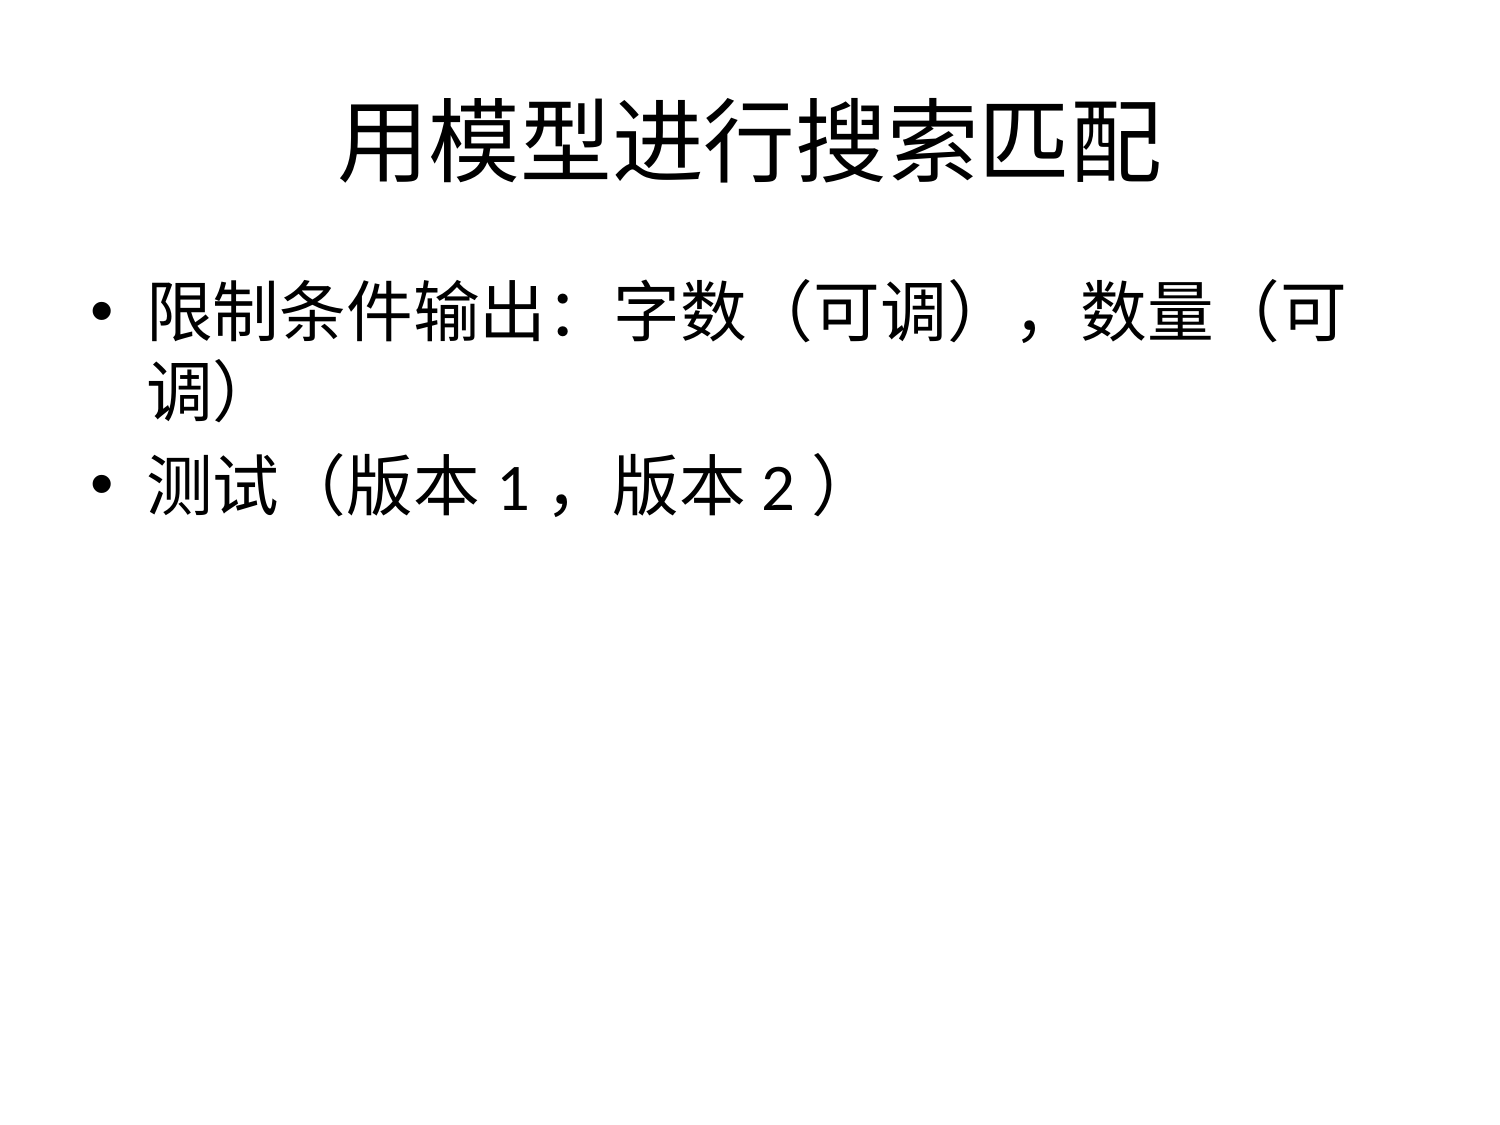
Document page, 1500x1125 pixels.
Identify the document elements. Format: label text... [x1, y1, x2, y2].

list 限制条件输出：字数（可调），数量（可调） 测试（版本1，版本2） [75, 262, 1425, 1005]
title 用模型进行搜索匹配 [75, 45, 1425, 233]
